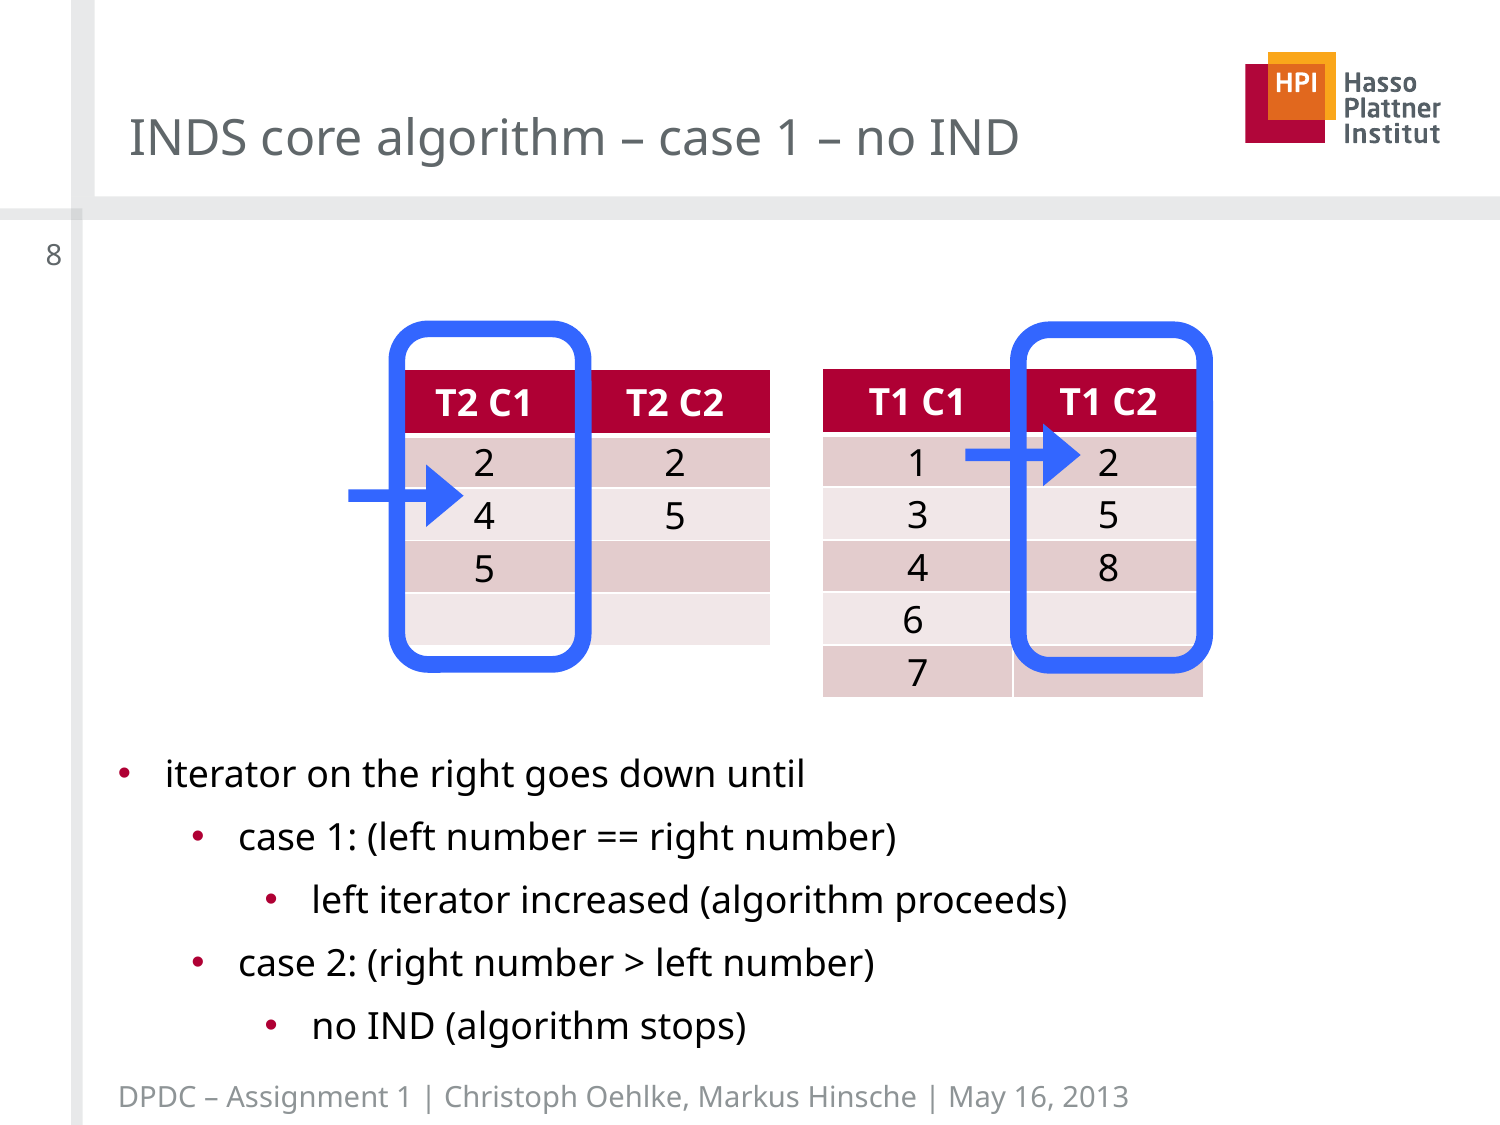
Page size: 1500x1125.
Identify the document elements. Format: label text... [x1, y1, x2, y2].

table_cell 2 [1014, 437, 1018, 448]
table_cell 3 [823, 488, 1012, 539]
table_cell 4 [823, 541, 1012, 591]
table_cell 8 [1014, 541, 1018, 591]
table_cell 4 [390, 504, 396, 540]
table_cell 2 [584, 438, 770, 487]
table_header T1 C2 [1014, 369, 1018, 432]
table_cell 5 [1014, 488, 1018, 539]
table_cell 5 [390, 541, 396, 592]
footer DPDC – Assignment 1 | Christoph Oehlke, Markus Hinsche | May 16, 2013 [117, 1076, 1459, 1118]
list iterator on the right goes down until case 1: (left number == right number) left iterator increased (algorithm proceeds) case 2: (right number > left number) no IND (algorithm stops) [117, 743, 1460, 1071]
table_header T2 C2 [584, 370, 770, 433]
table_header T2 C1 [390, 370, 396, 433]
table_cell [390, 594, 398, 645]
table_cell 2 [390, 438, 396, 487]
table_cell [582, 594, 770, 645]
table_header T1 C1 [823, 369, 1012, 432]
table_cell 2 [1014, 464, 1018, 486]
table_cell [584, 541, 770, 592]
table_cell 5 [584, 489, 770, 540]
title INDS core algorithm – case 1 – no IND [128, 0, 1154, 166]
table_cell 6 [823, 593, 1012, 644]
text_box [1018, 329, 1205, 666]
table_cell [1014, 593, 1019, 644]
slide_number 8 [0, 235, 63, 292]
table_cell 7 [823, 646, 1012, 697]
table_cell [1014, 646, 1203, 697]
table_cell 1 [823, 437, 1012, 486]
text_box [396, 328, 584, 665]
